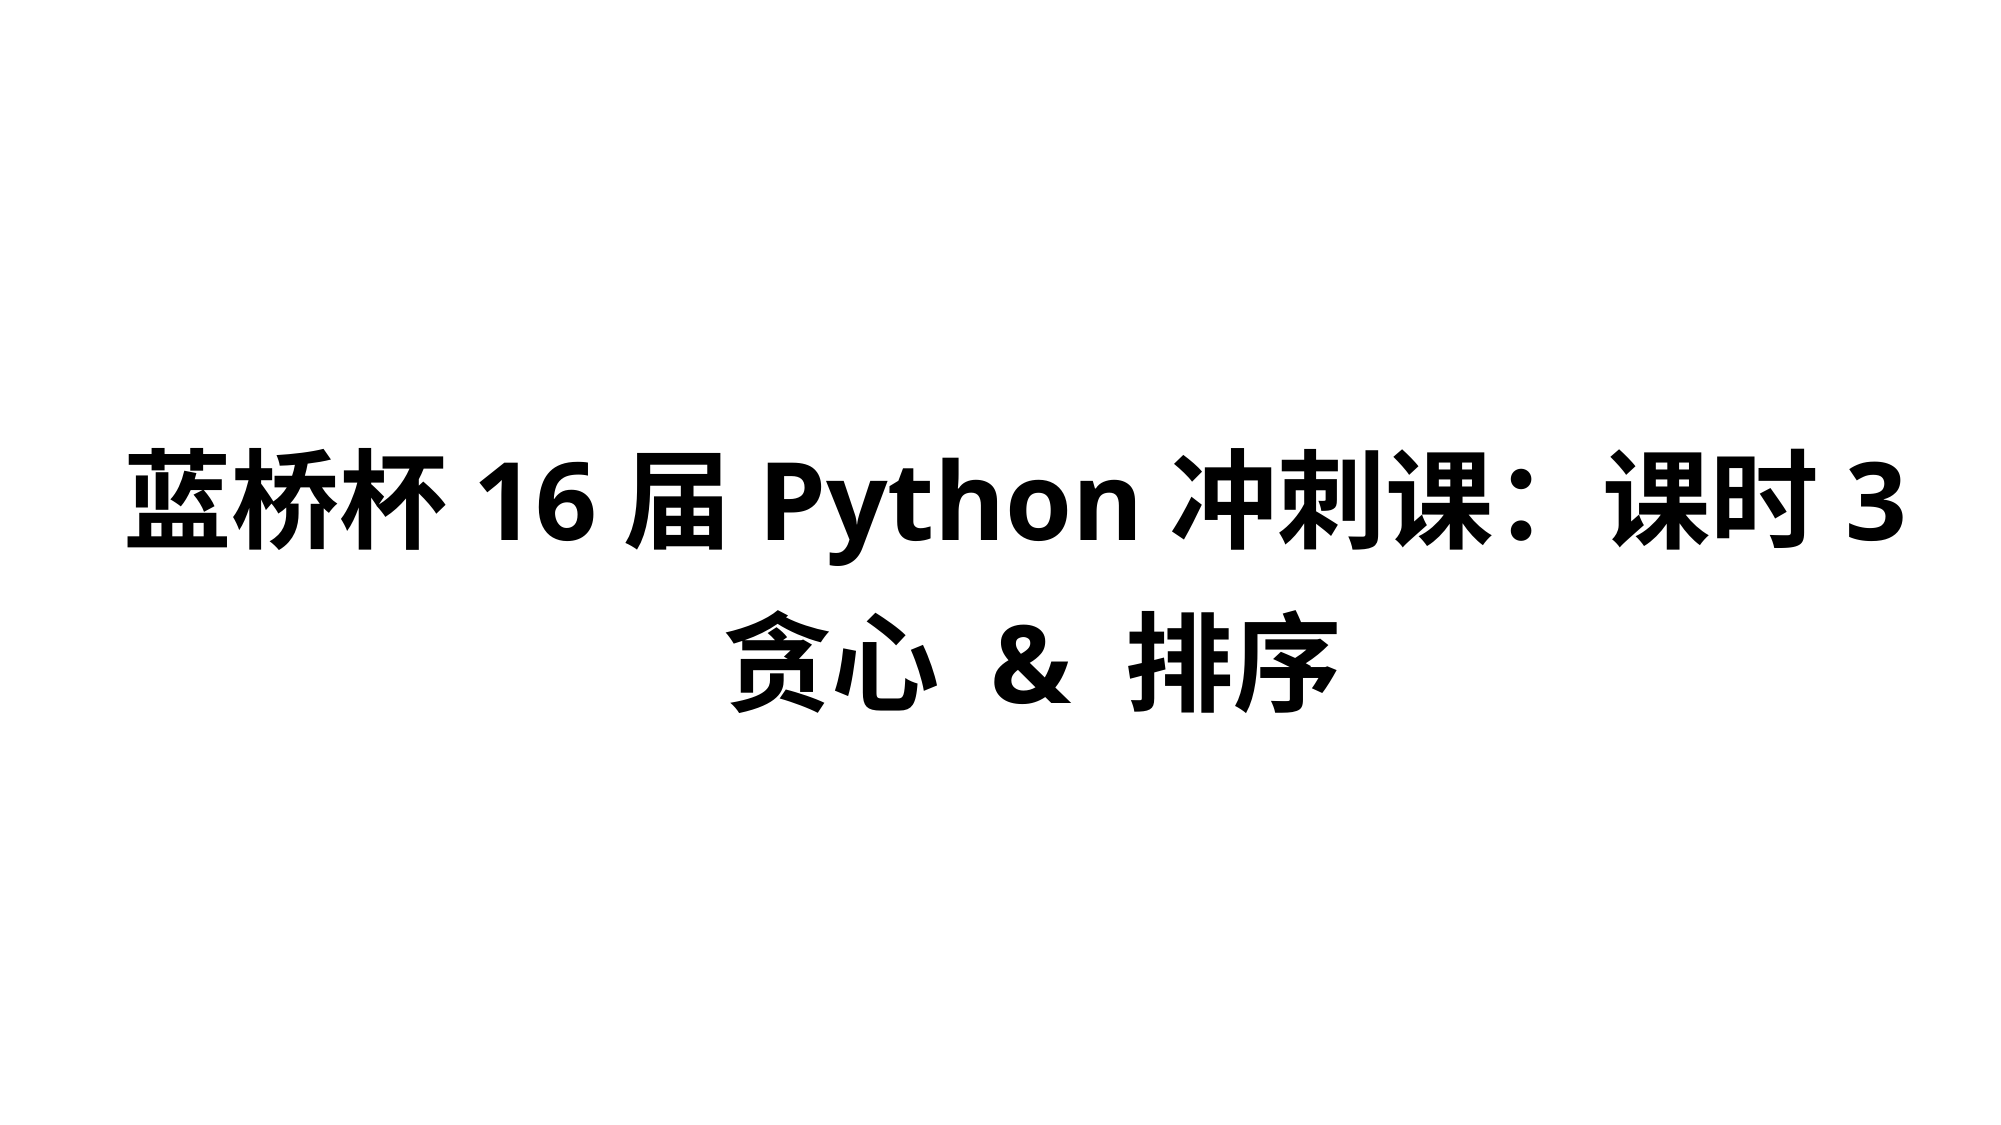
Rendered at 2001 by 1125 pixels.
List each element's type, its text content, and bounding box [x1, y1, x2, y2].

text_box 蓝桥杯16届Python冲刺课：课时3 贪心 & 排序 [123, 399, 1942, 725]
